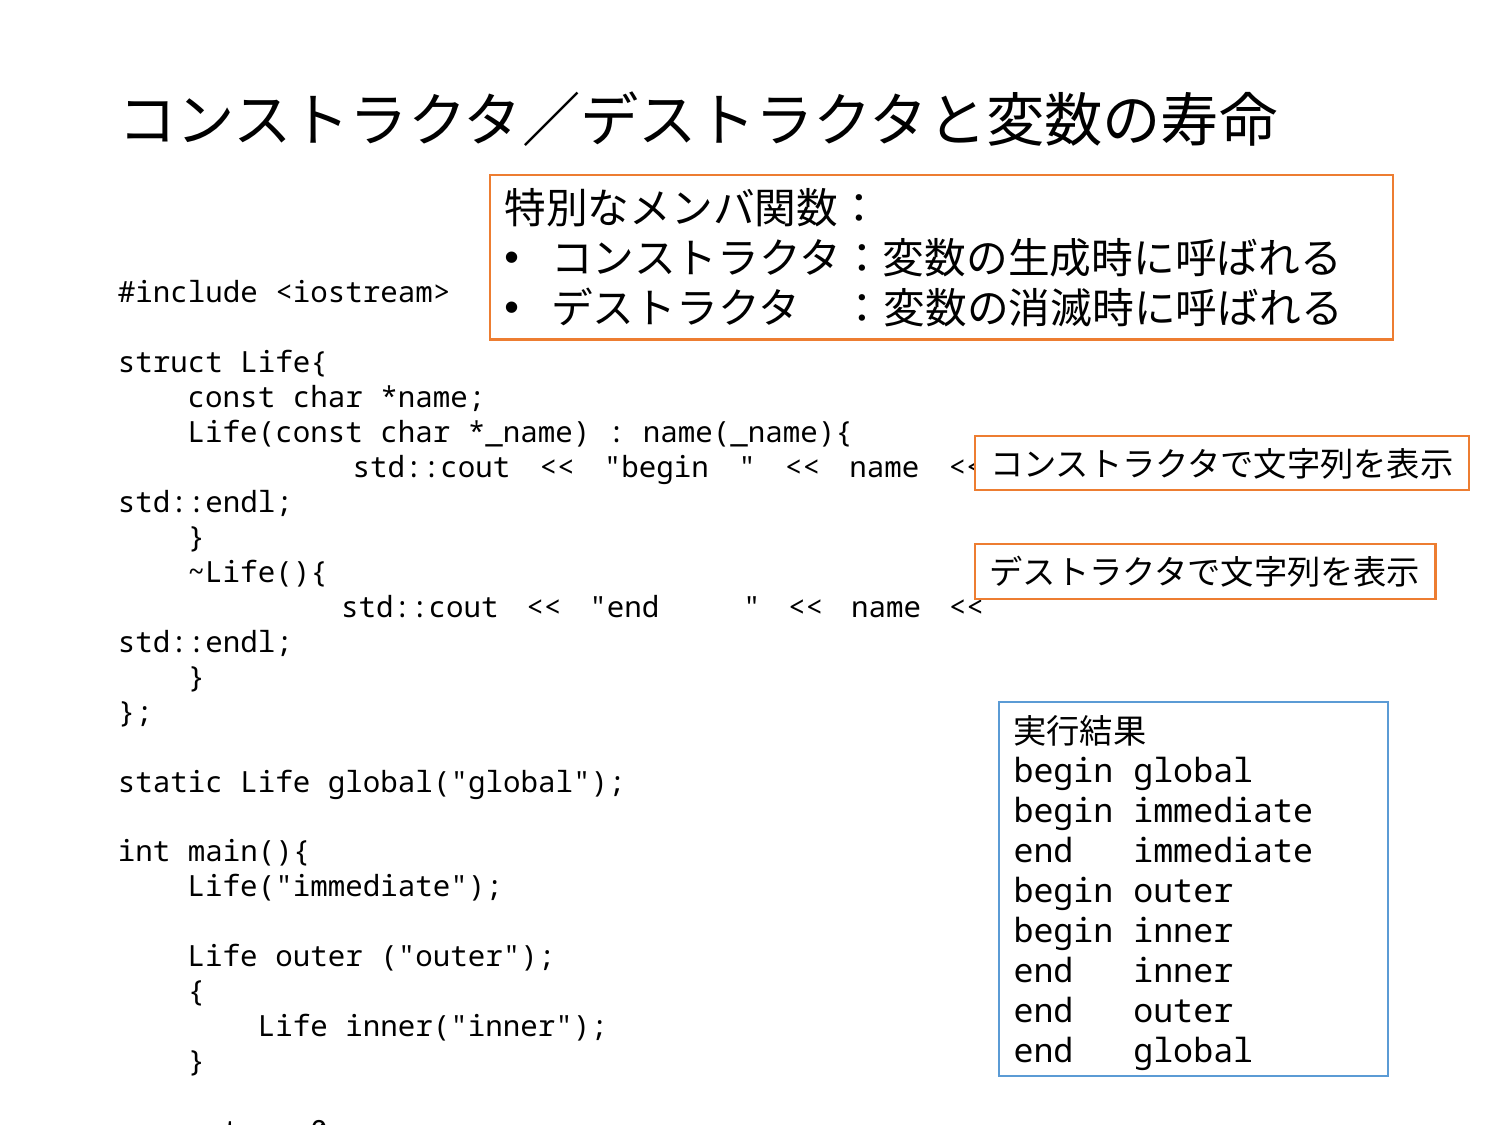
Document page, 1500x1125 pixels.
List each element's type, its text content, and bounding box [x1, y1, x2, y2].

text_box デストラクタで文字列を表示 [974, 543, 1437, 600]
title コンストラクタ／デストラクタと変数の寿命 [103, 61, 1397, 183]
text_box 特別なメンバ関数： コンストラクタ：変数の生成時に呼ばれる デストラクタ ：変数の消滅時に呼ばれる [489, 174, 1394, 341]
text_box コンストラクタで文字列を表示 [974, 435, 1470, 491]
text_box #include <iostream> struct Life{ const char *name; Life(const char *_name) : name(_name){ std::cout << "begin " << name << std::endl; } ~Life(){ std::cout << "end " << name << std::endl; } }; static Life global("global"); int main(){ Life("immediate"); Life outer ("outer"); { Life inner("inner"); } return 0; } [103, 265, 999, 1125]
text_box 実行結果 begin global begin immediate end immediate begin outer begin inner end inner end outer end global [998, 701, 1389, 1077]
